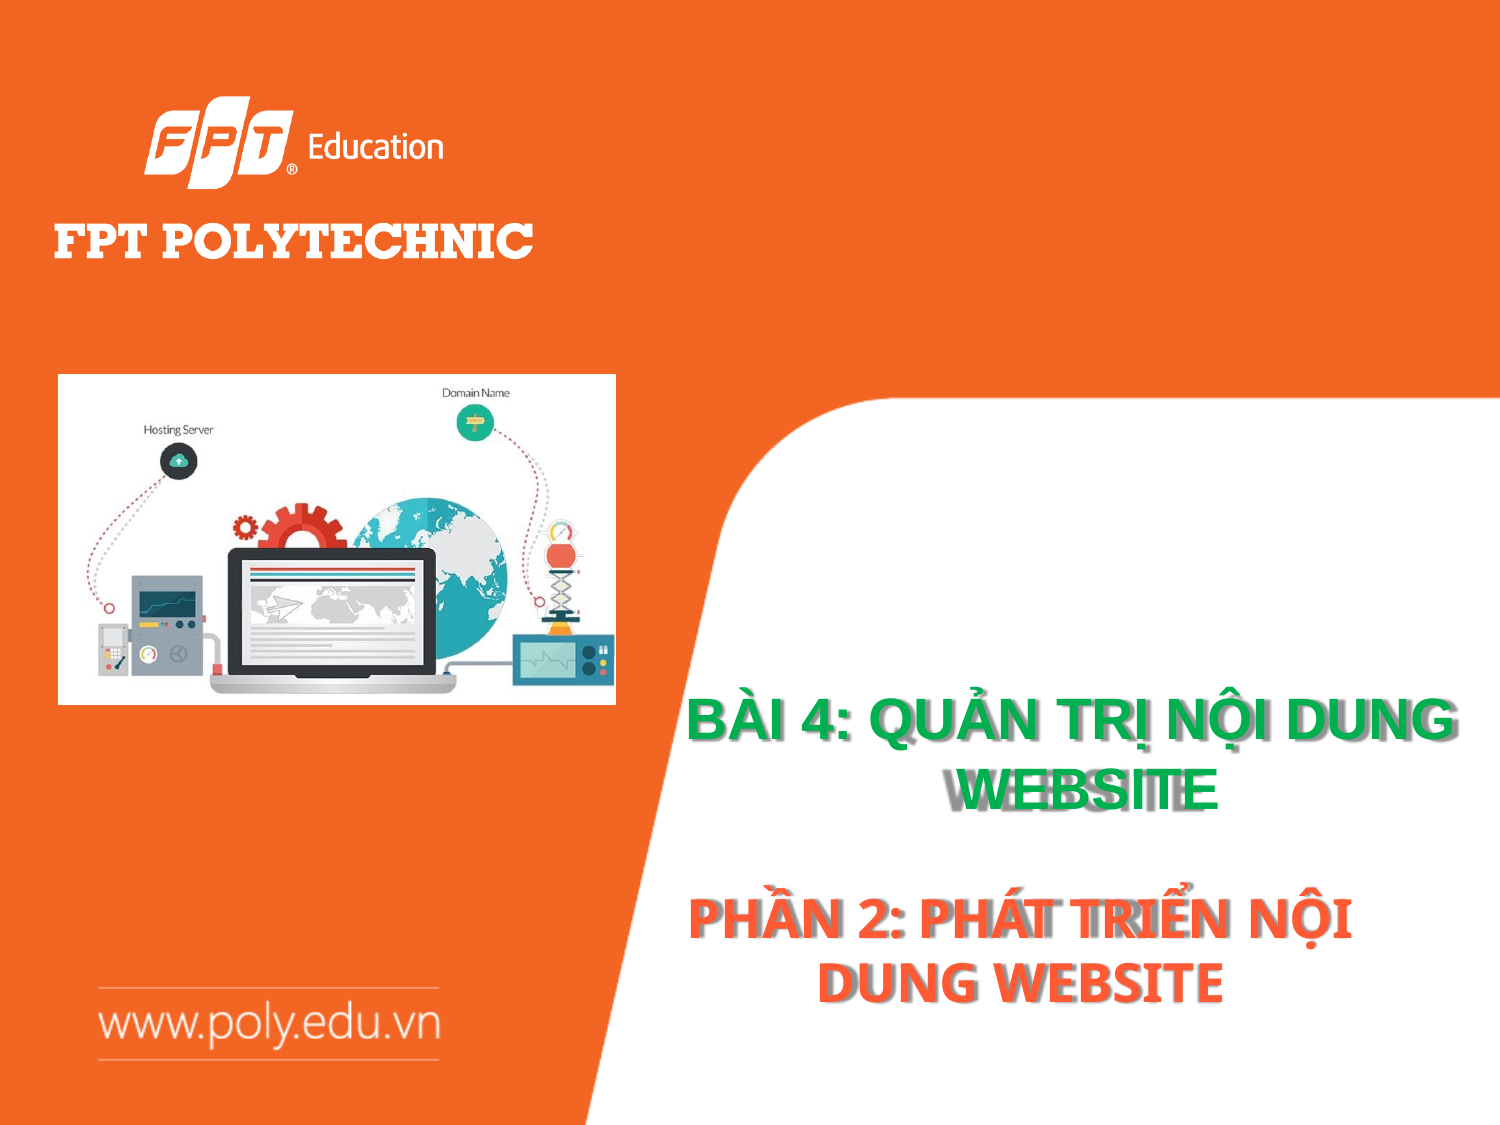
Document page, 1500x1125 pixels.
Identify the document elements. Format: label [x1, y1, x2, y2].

text_box [0, 0, 1500, 1125]
